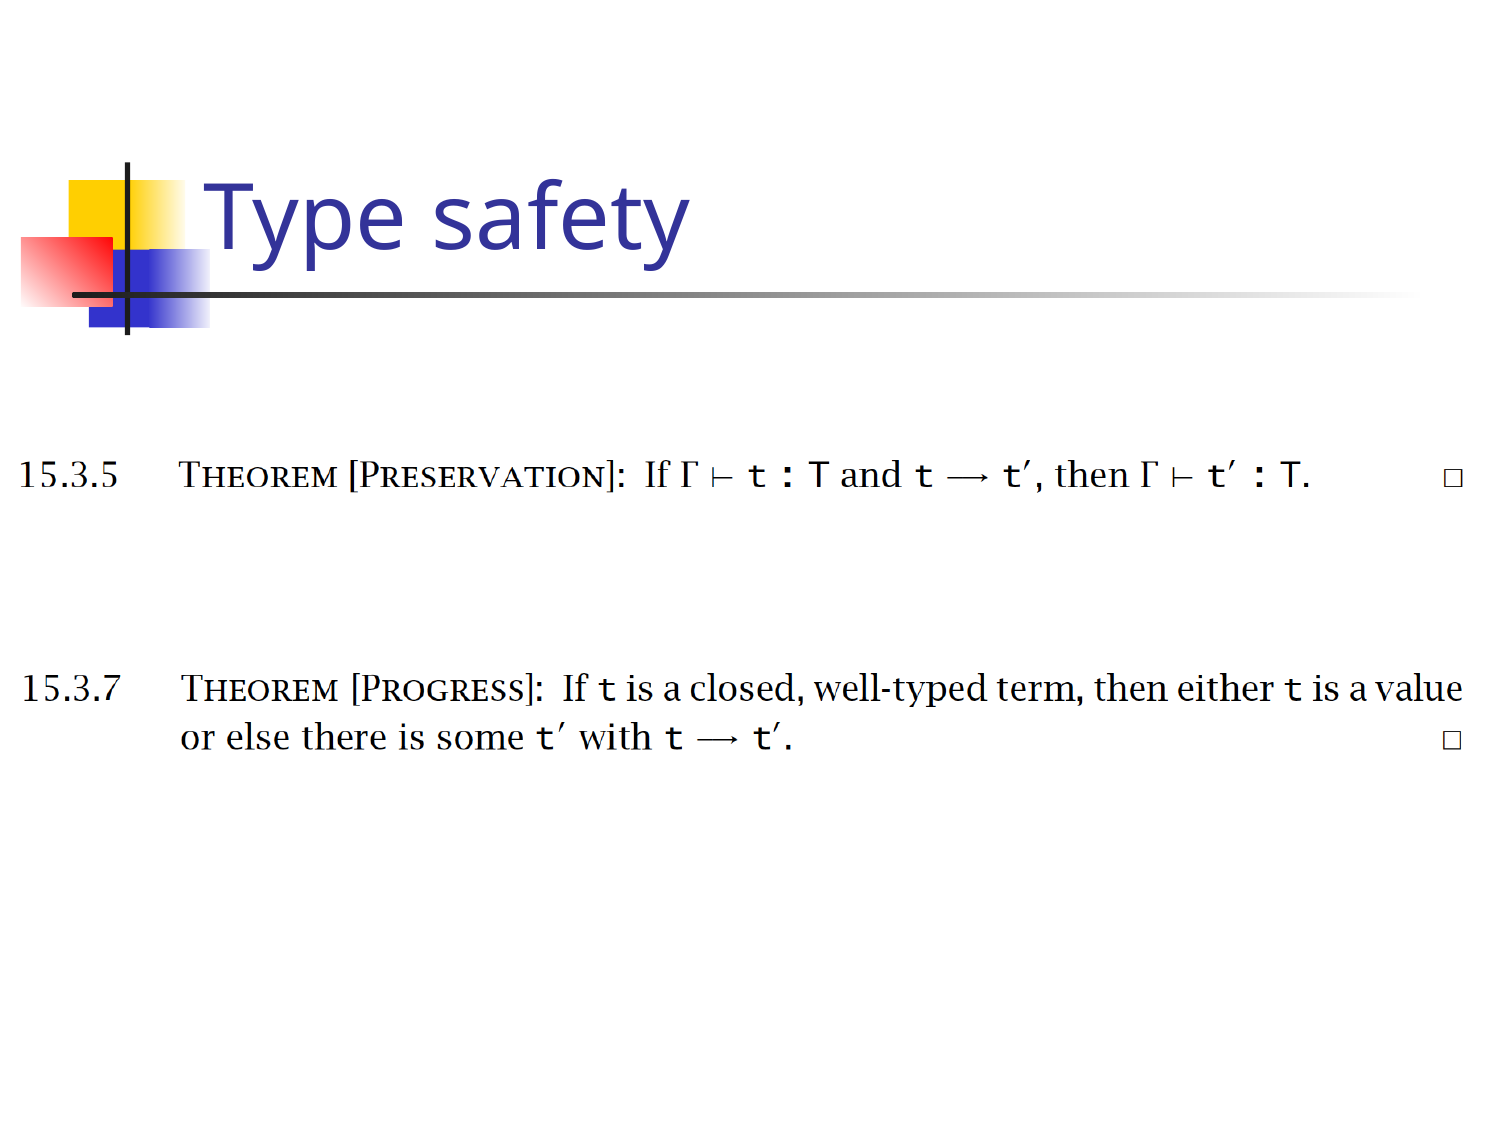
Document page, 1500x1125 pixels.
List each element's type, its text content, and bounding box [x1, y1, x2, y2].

picture [0, 436, 1500, 525]
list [0, 649, 1477, 784]
title Type safety [188, 35, 1468, 275]
